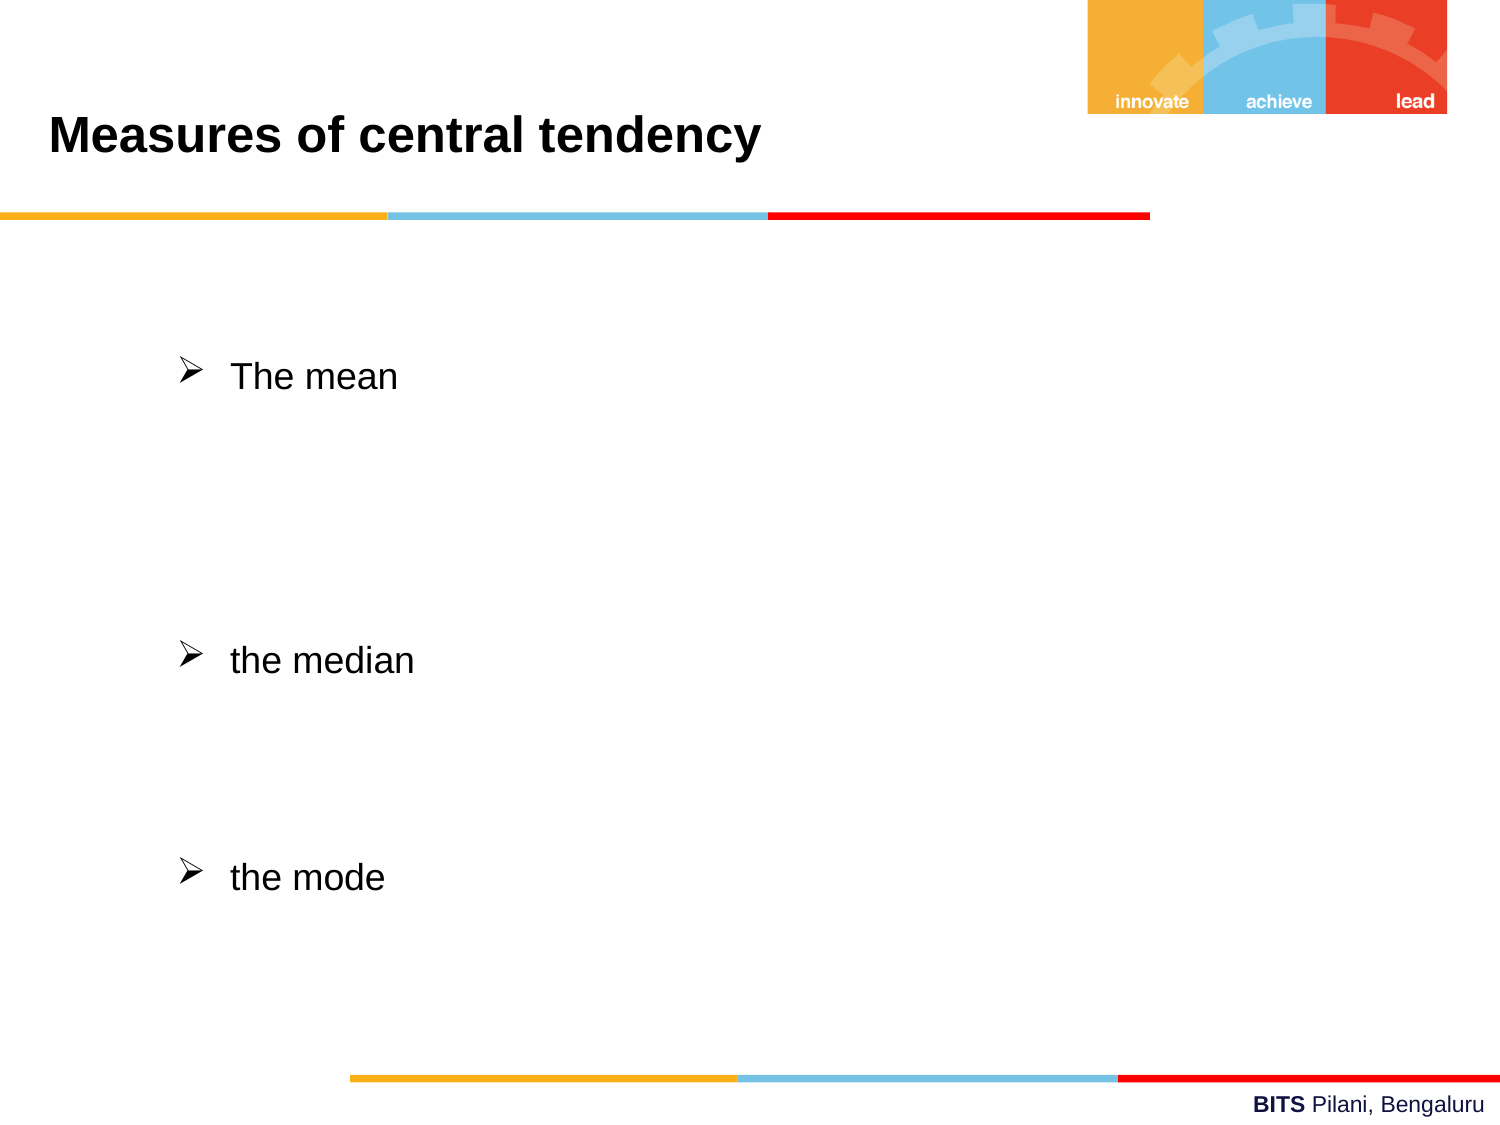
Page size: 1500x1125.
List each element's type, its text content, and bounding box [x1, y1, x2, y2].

title Measures of central tendency [0, 45, 1350, 233]
picture [1087, 0, 1448, 114]
list The mean the median the mode [73, 277, 1426, 1014]
